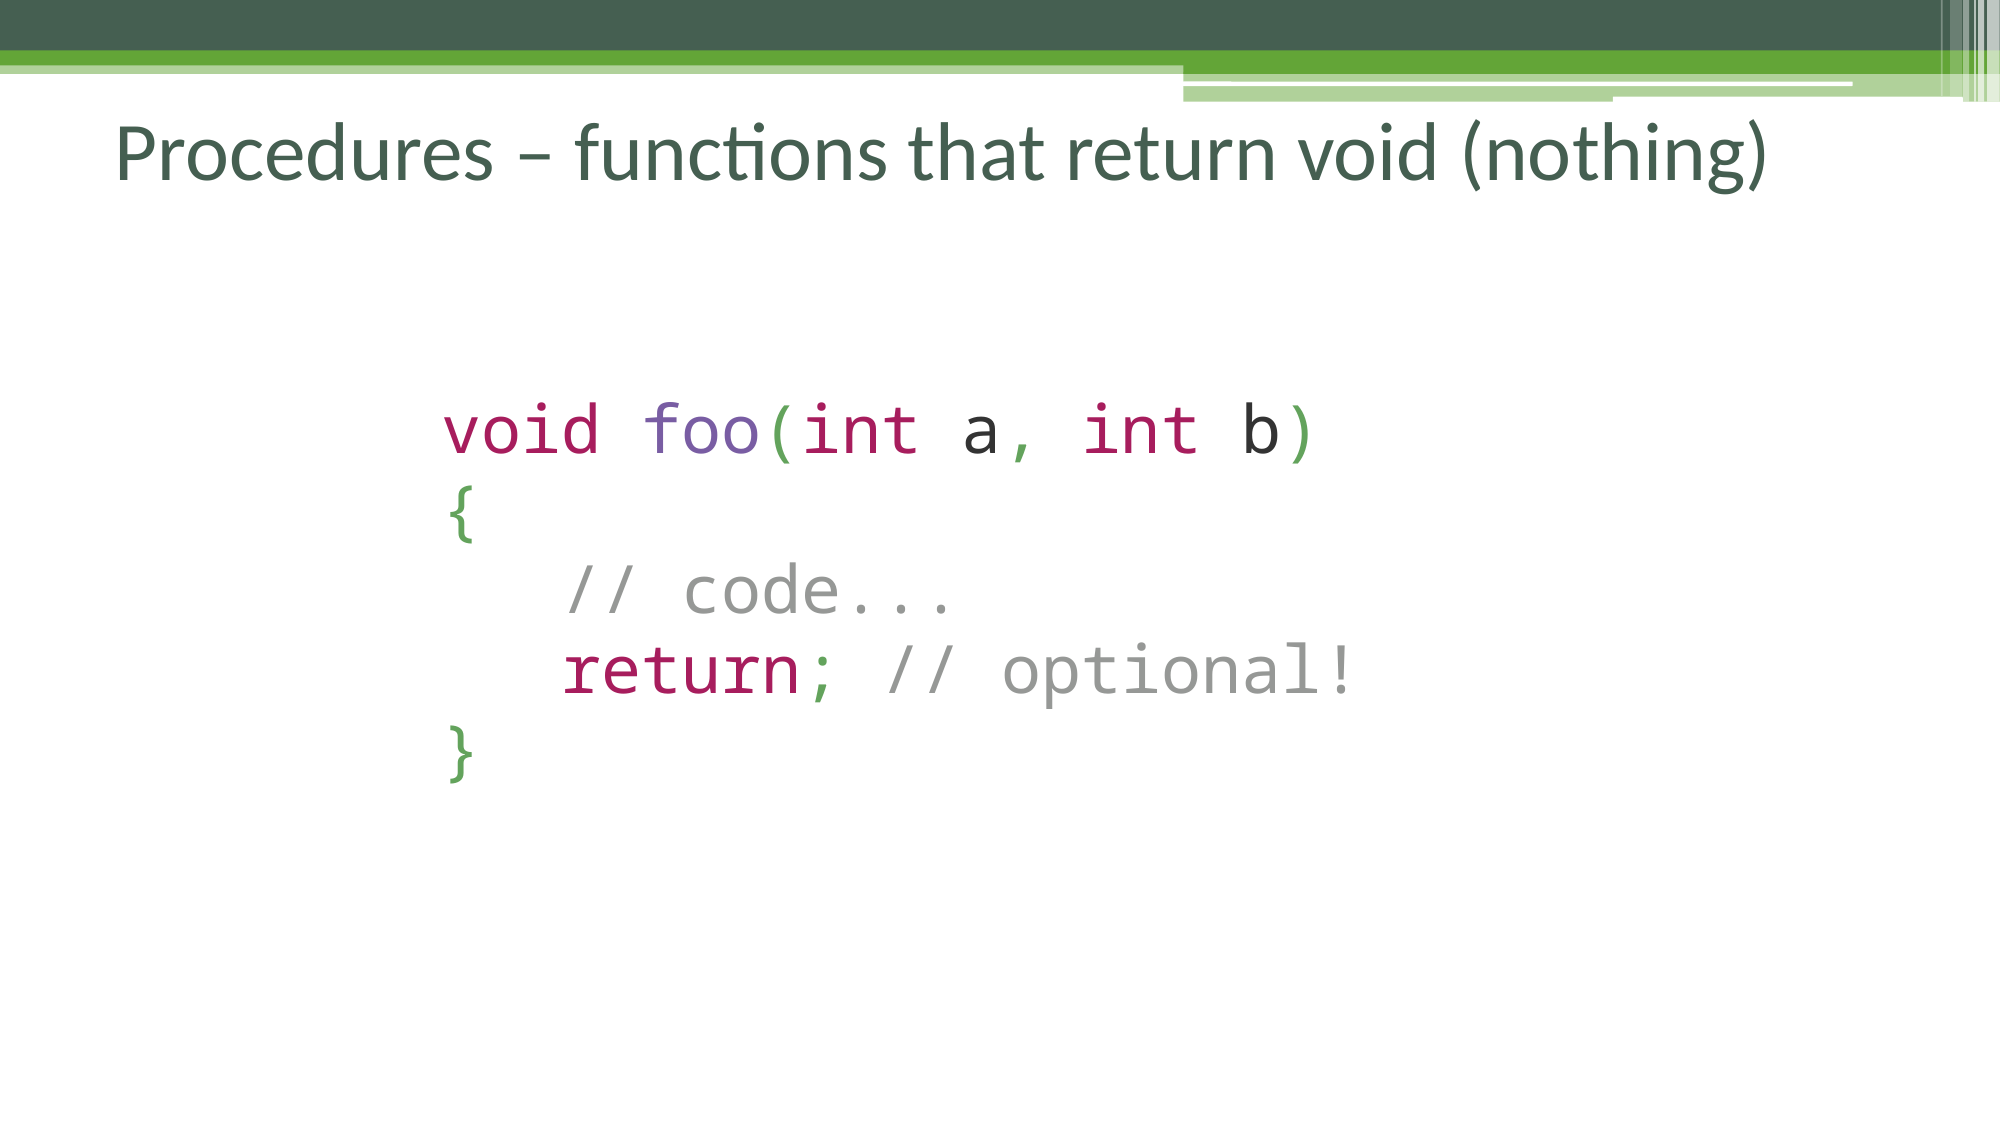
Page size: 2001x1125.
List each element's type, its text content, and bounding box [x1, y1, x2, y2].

text_box Procedures – functions that return void (nothing) [99, 59, 1900, 235]
text_box void foo(int a, int b) { // code... return; // optional! } [426, 379, 1376, 795]
